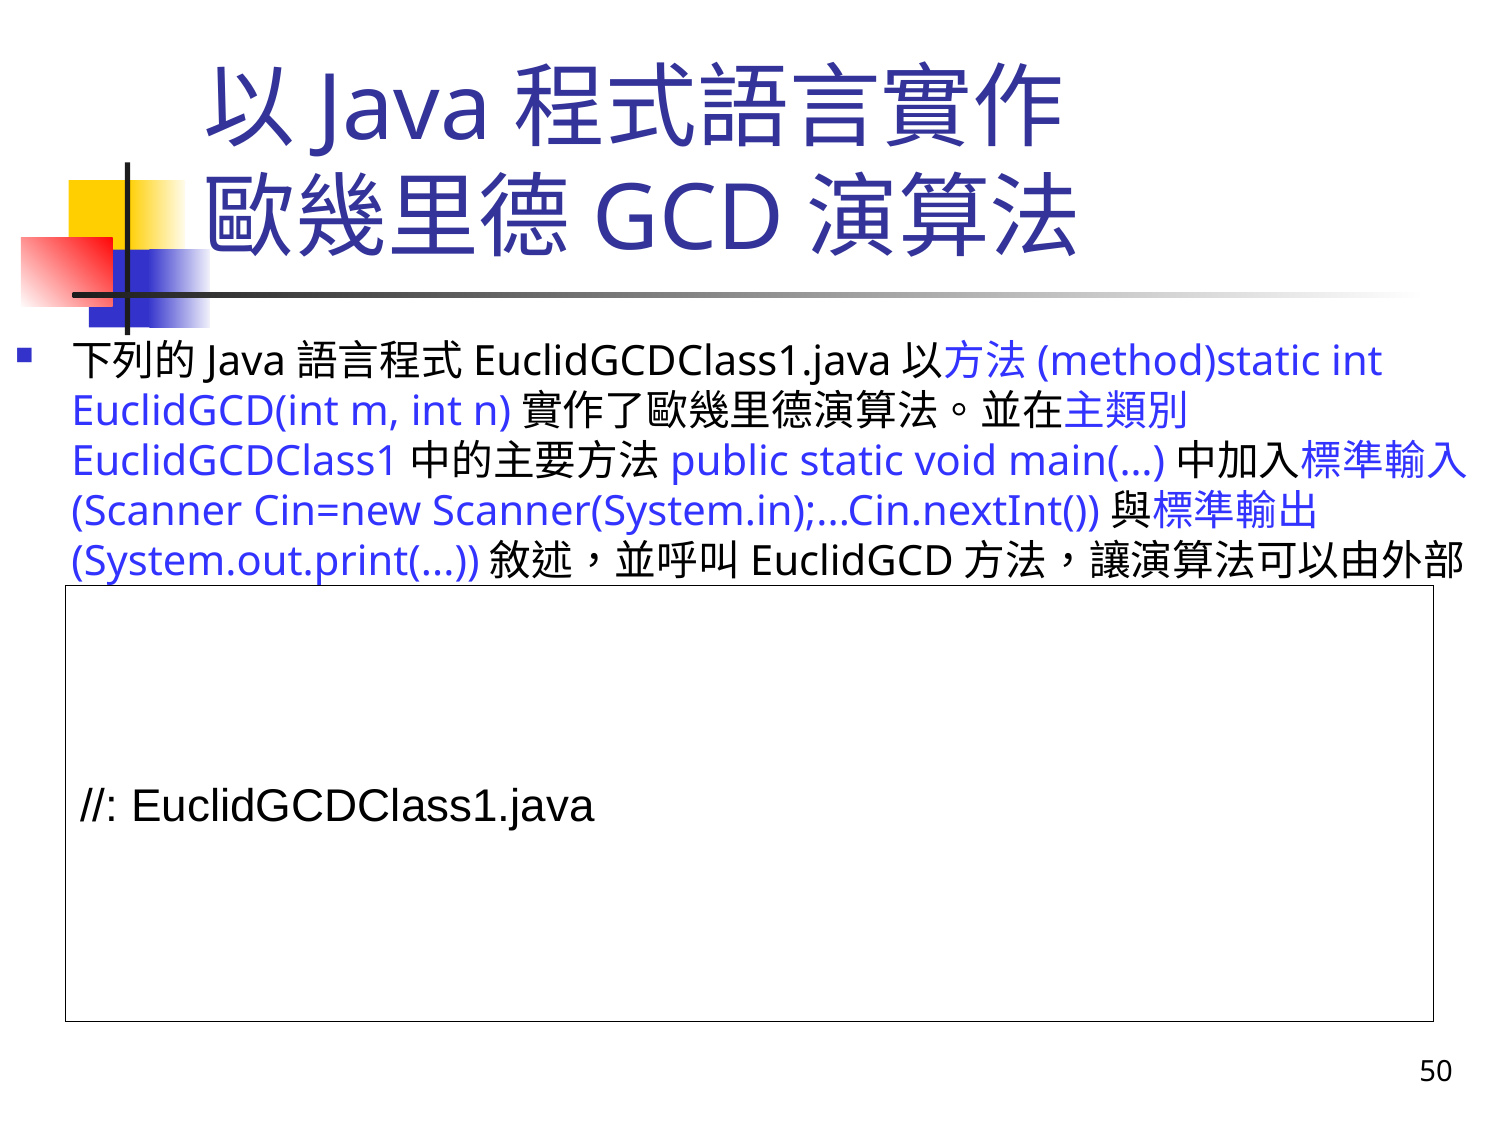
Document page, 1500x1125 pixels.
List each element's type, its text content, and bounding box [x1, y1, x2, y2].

slide_number 50 [1154, 1023, 1468, 1100]
list 下列的Java語言程式EuclidGCDClass1.java以方法(method)static int EuclidGCD(int m, int n)實作了歐幾里德演算法。並在主類別EuclidGCDClass1中的主要方法public static void main(…)中加入標準輸入(Scanner Cin=new Scanner(System.in);...Cin.nextInt())與標準輸出(System.out.print(...))敘述，並呼叫EuclidGCD方法，讓演算法可以由外部輸入訊息，並輸出計算結果。 [0, 326, 1500, 1006]
title 以Java程式語言實作 歐幾里德GCD演算法 [188, 35, 1468, 275]
